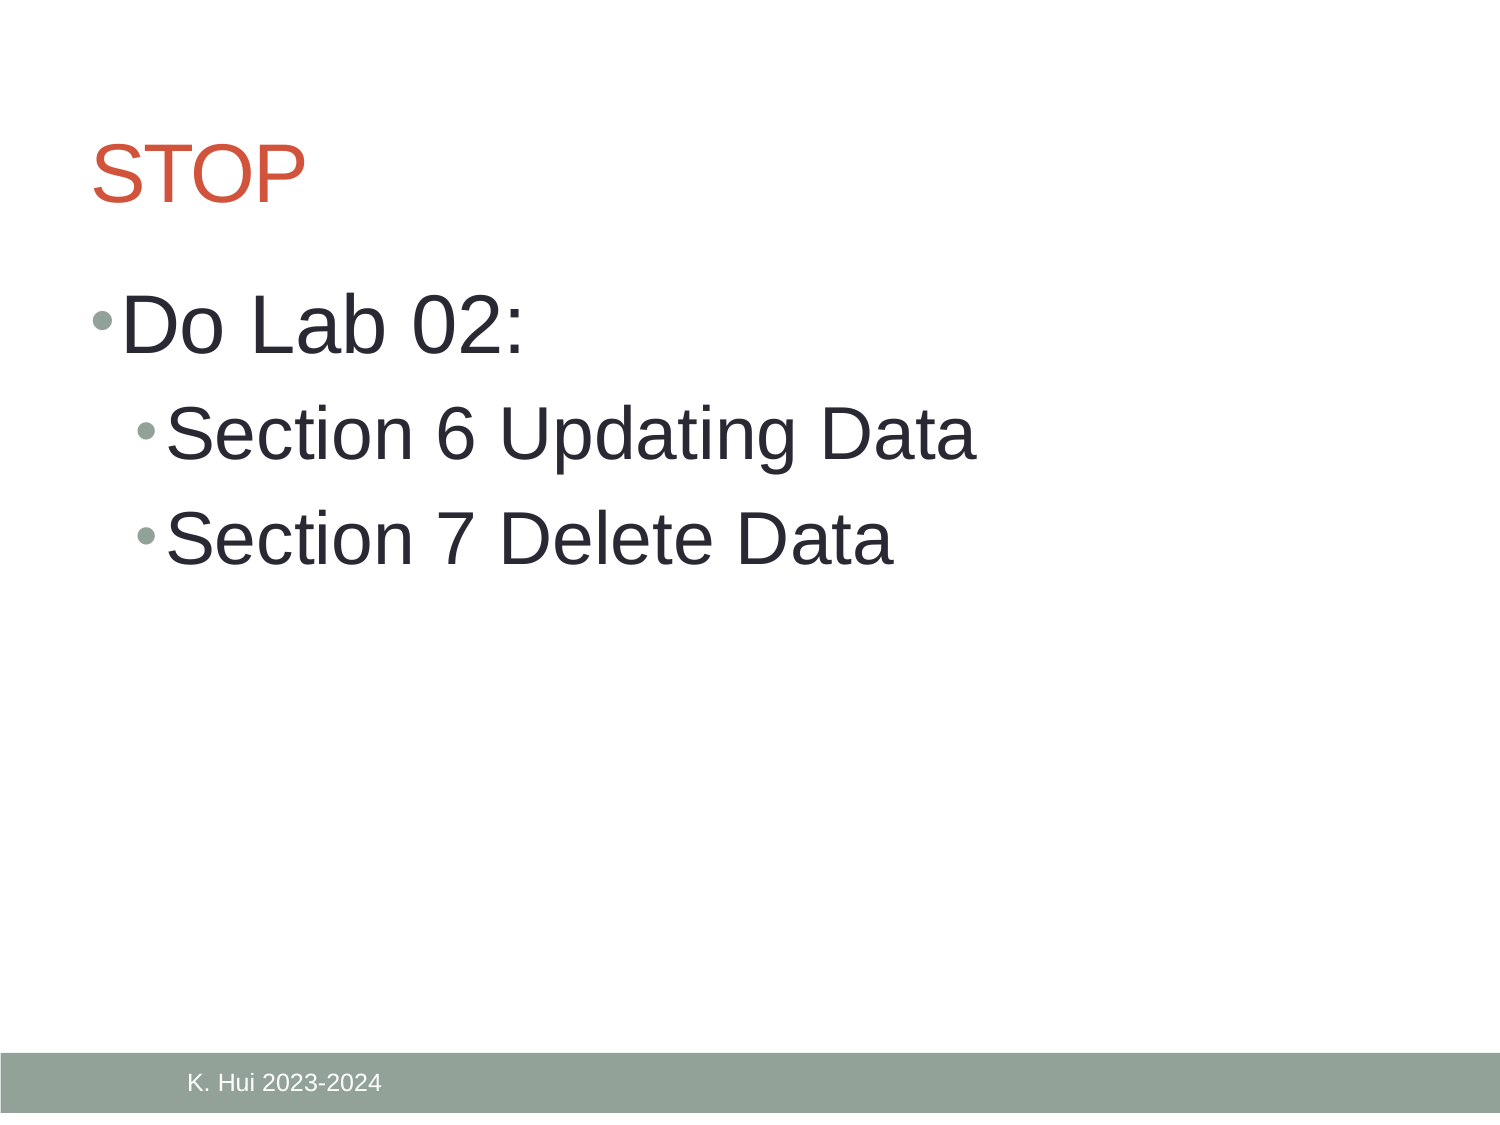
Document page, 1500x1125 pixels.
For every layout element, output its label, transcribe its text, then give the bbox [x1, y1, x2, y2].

title STOP [75, 87, 1425, 250]
list Do Lab 02: Section 6 Updating Data Section 7 Delete Data [75, 262, 1425, 1036]
footer K. Hui 2023-2024 [75, 1054, 494, 1109]
